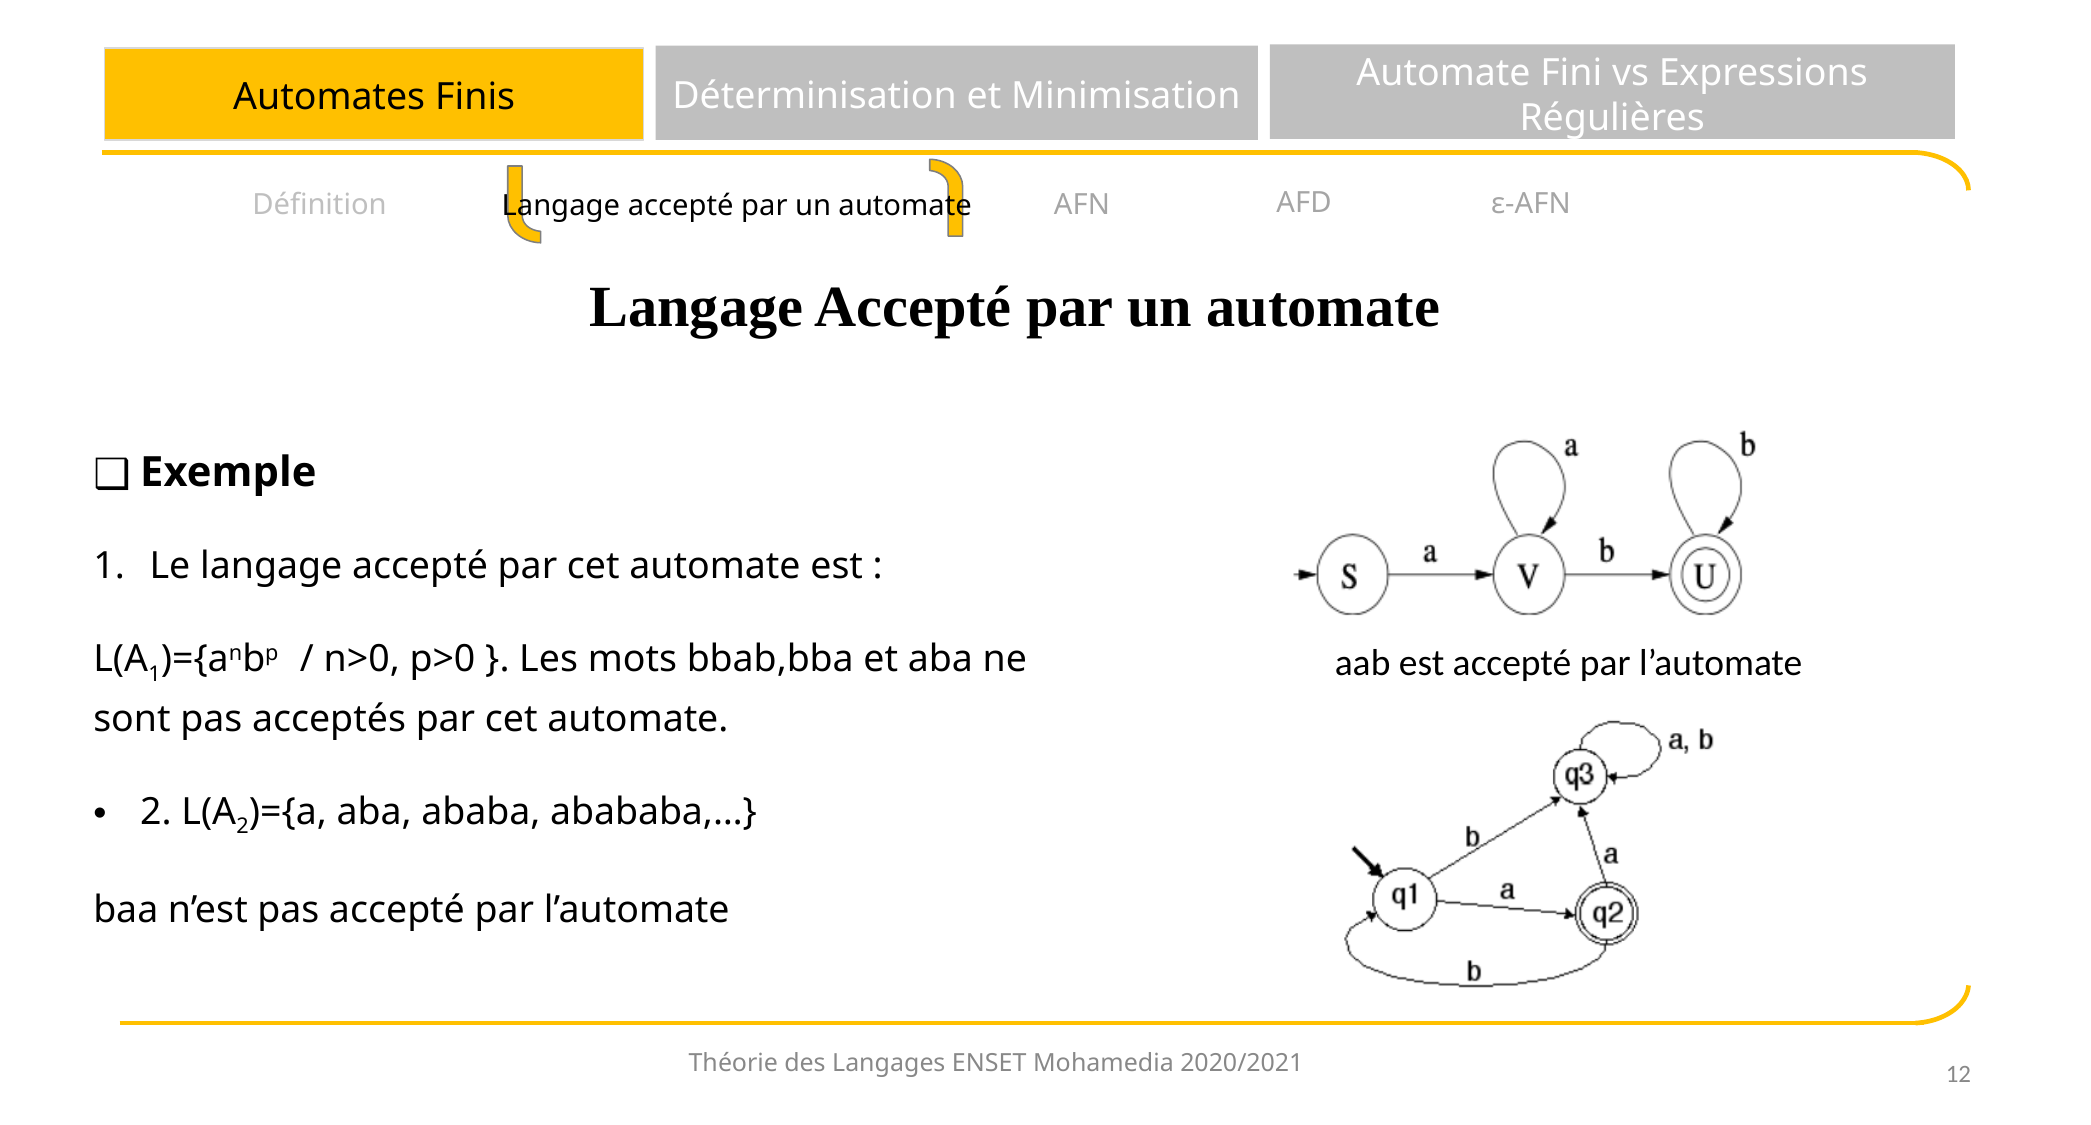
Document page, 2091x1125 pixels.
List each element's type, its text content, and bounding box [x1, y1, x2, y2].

footer Théorie des Langages ENSET Mohamedia 2020/2021 [424, 1035, 1569, 1092]
text_box Déterminisation et Minimisation [655, 45, 1258, 140]
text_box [101, 152, 1969, 229]
text_box aab est accepté par l’automate [1319, 630, 1824, 691]
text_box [119, 943, 1969, 1024]
text_box Automates Finis [104, 48, 644, 141]
picture [1269, 407, 1777, 635]
slide_number ‹#› [1498, 1042, 1987, 1103]
text_box Automate Fini vs Expressions Régulières [1269, 44, 1955, 139]
text_box Langage Accepté par un automate [574, 260, 1465, 346]
picture [1324, 702, 1722, 1000]
text_box Exemple Le langage accepté par cet automate est : L(A1)={anbp / n>0, p>0 }. Les mots bbab,bba et aba ne sont pas acceptés par cet automate. 2. L(A2)={a, aba, ababa, abababa,…} baa n’est pas accepté par l’automate [78, 437, 1105, 1014]
